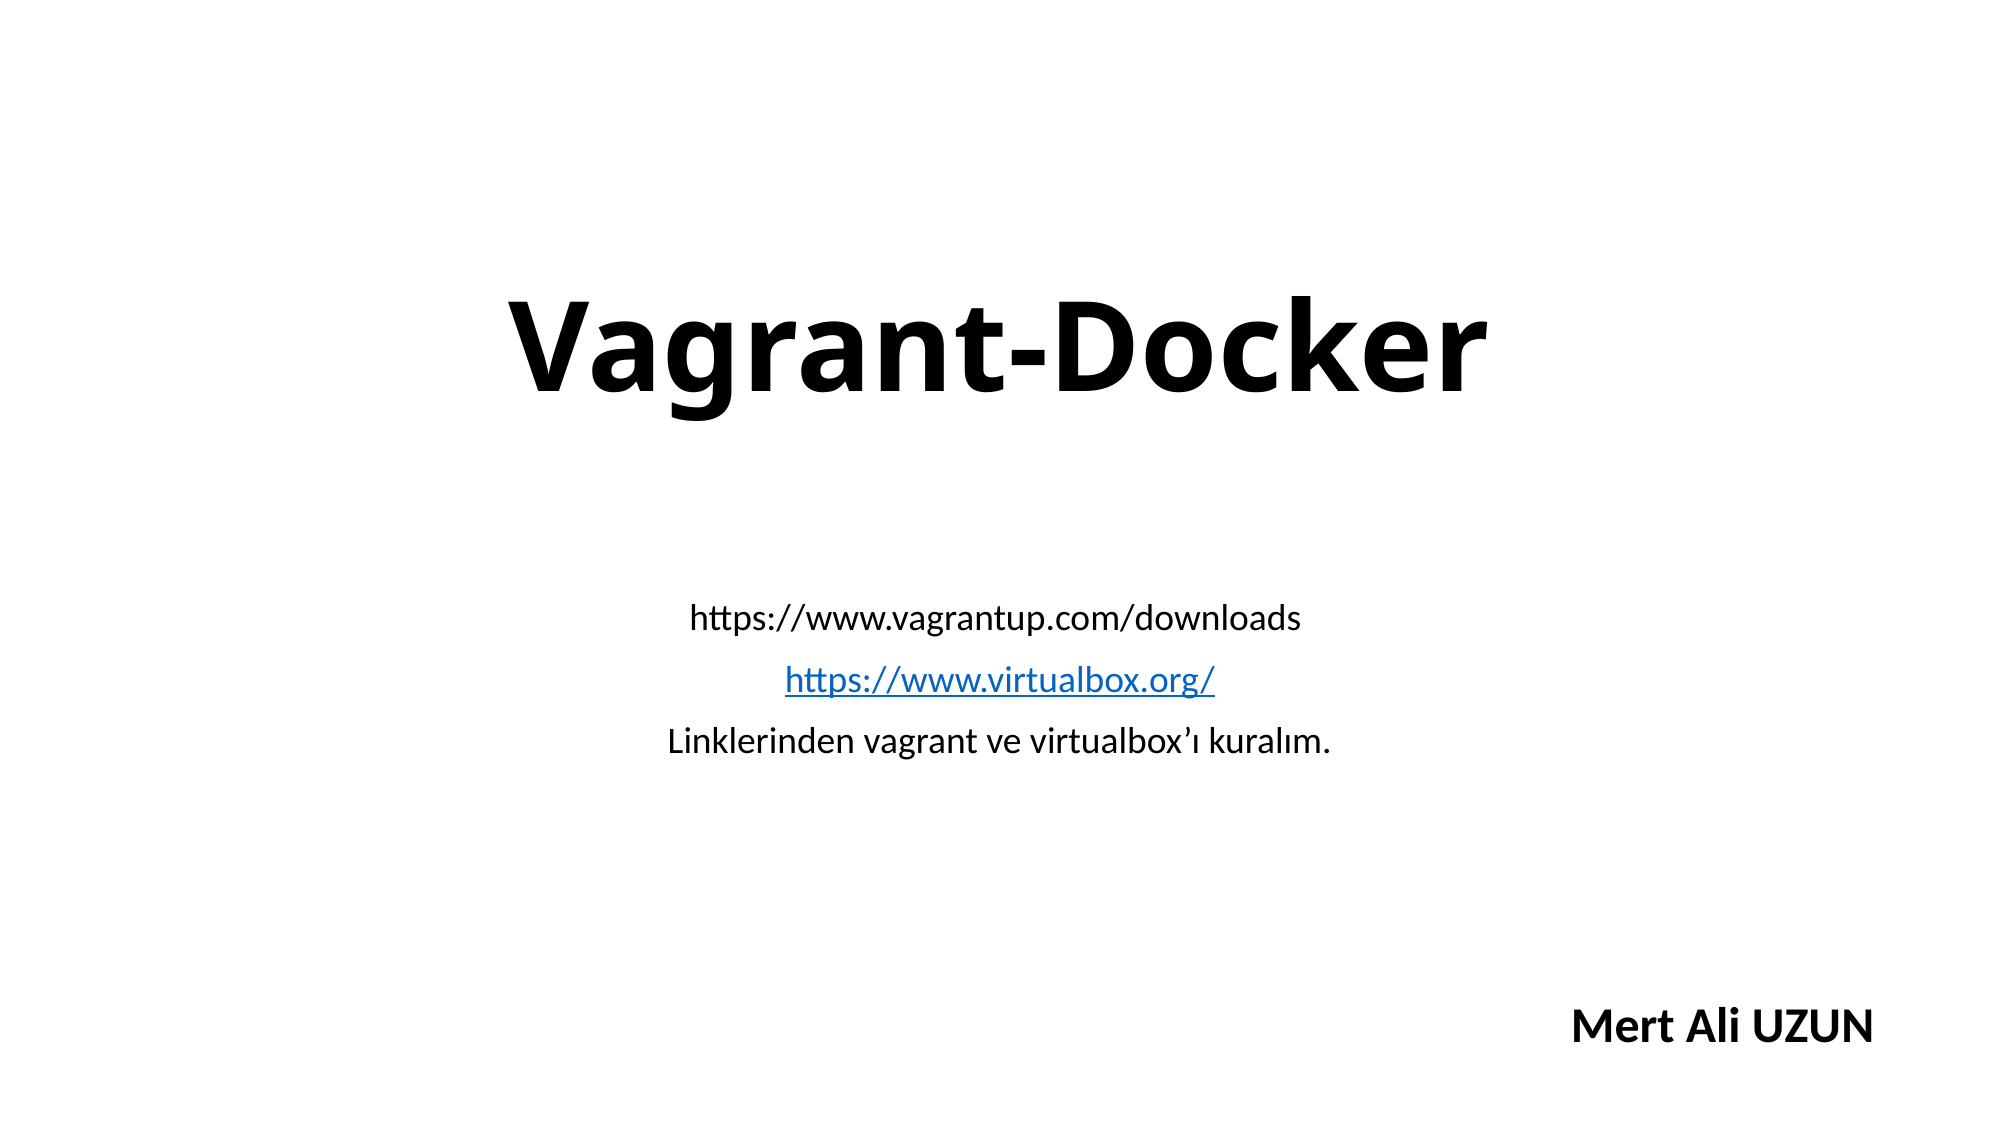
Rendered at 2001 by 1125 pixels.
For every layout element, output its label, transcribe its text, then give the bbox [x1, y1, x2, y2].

title Vagrant-Docker [249, 184, 1750, 576]
subtitle https://www.vagrantup.com/downloads https://www.virtualbox.org/ Linklerinden vagrant ve virtualbox’ı kuralım. [249, 590, 1750, 863]
text_box Mert Ali UZUN [1463, 985, 1983, 1060]
